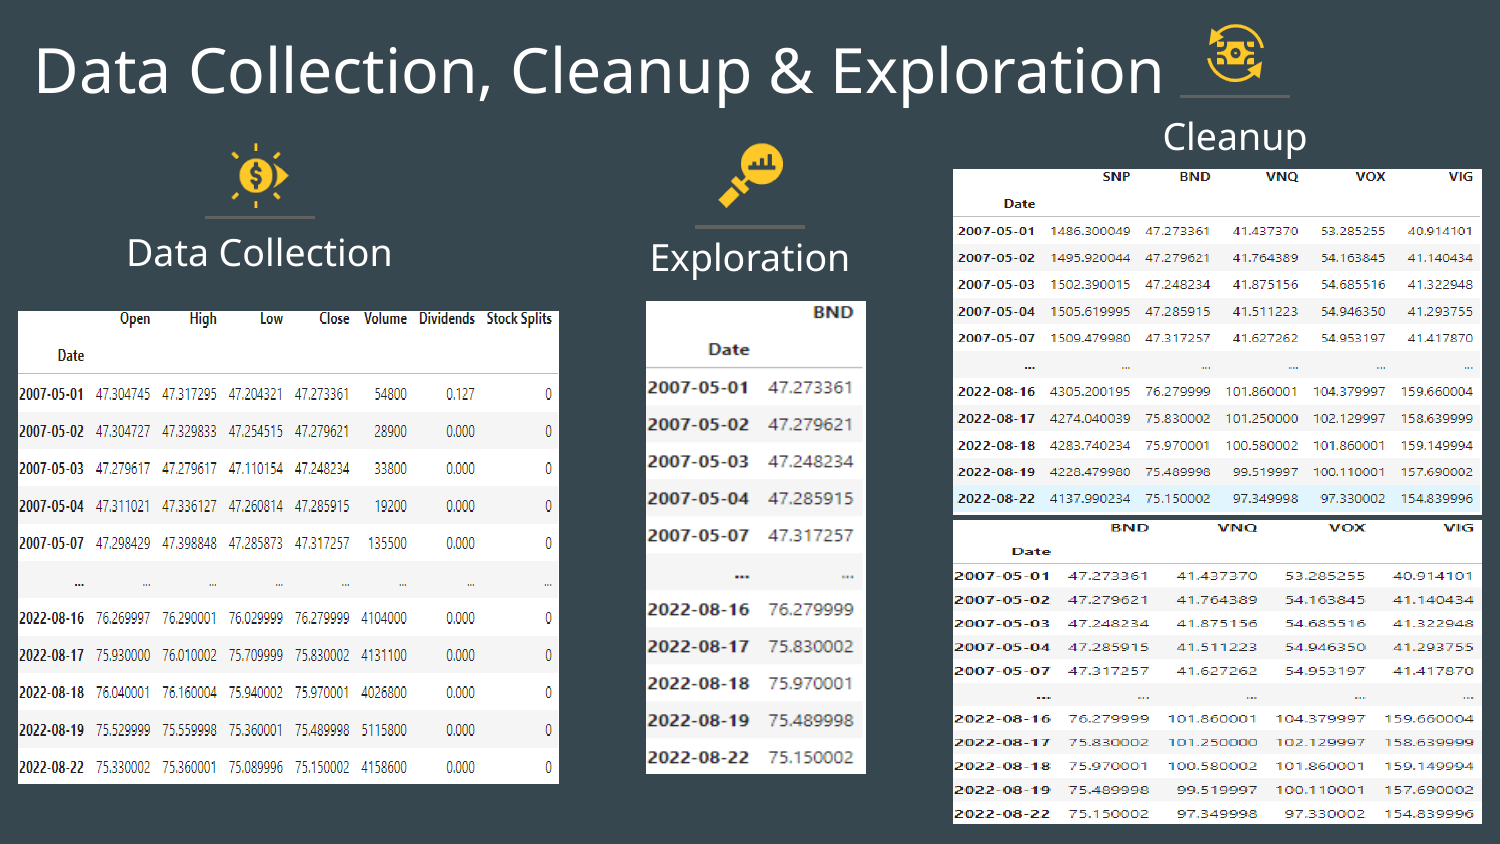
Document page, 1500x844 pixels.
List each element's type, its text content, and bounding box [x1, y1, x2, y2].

picture [1206, 23, 1265, 82]
picture [717, 142, 783, 208]
list Exploration [564, 231, 936, 297]
picture [230, 142, 289, 208]
picture [953, 519, 1483, 825]
picture [953, 168, 1483, 515]
list Data Collection [73, 227, 446, 292]
list Cleanup [1049, 110, 1421, 167]
title Data Collection, Cleanup & Exploration [18, 15, 1282, 133]
picture [646, 300, 866, 774]
picture [18, 310, 559, 784]
